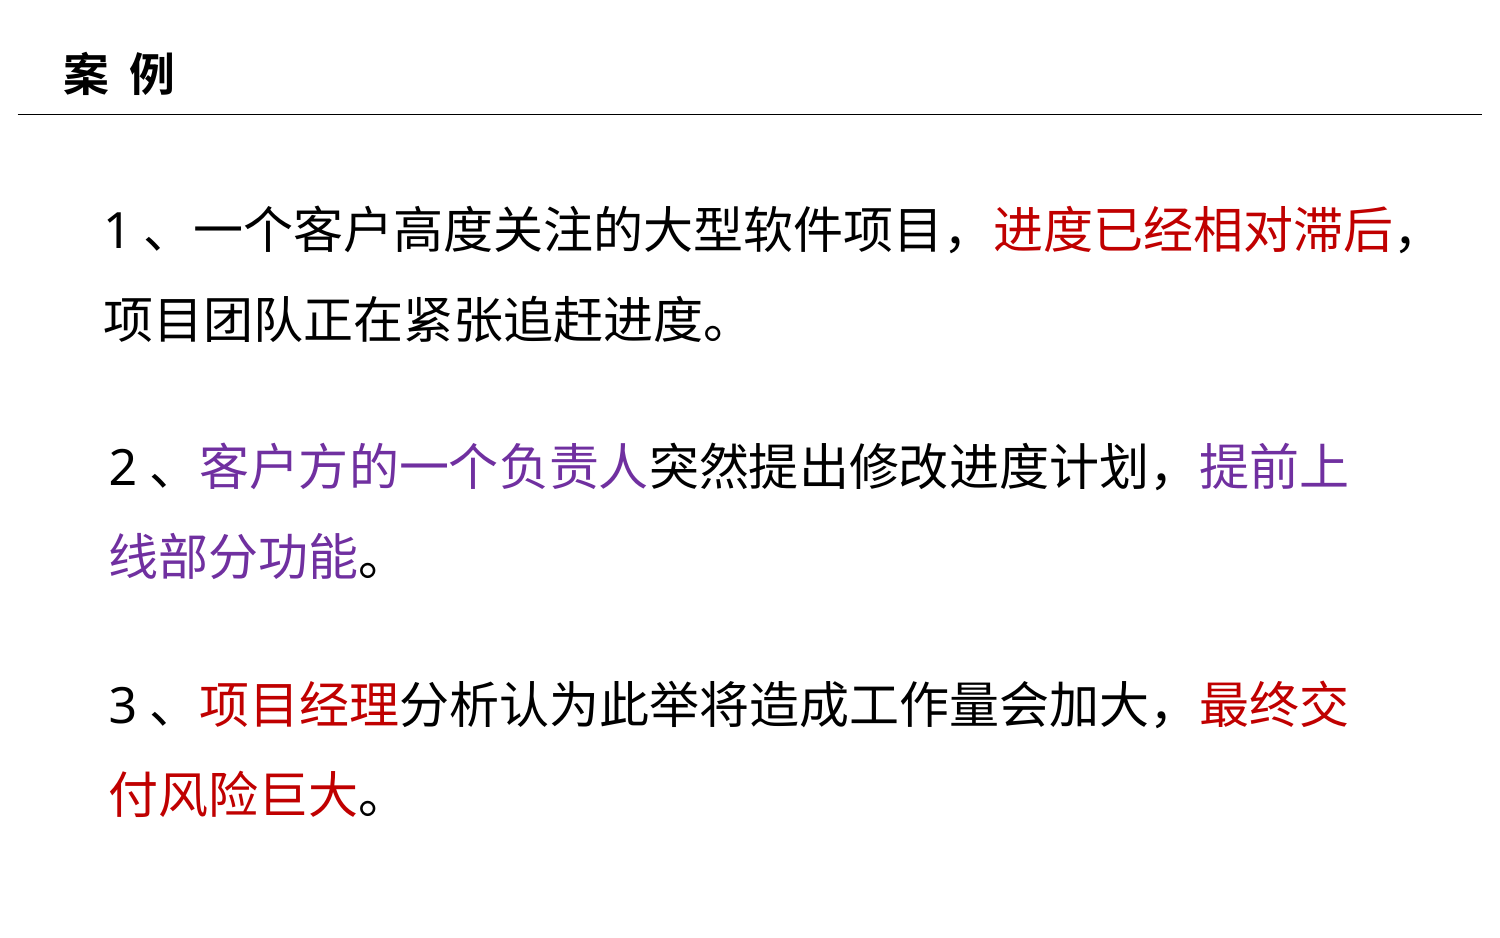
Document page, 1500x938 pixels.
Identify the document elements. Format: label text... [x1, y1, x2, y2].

title 案 例 [48, 19, 1005, 127]
text_box 3、项目经理分析认为此举将造成工作量会加大，最终交付风险巨大。 [93, 636, 1414, 838]
text_box 2、客户方的一个负责人突然提出修改进度计划，提前上线部分功能。 [93, 397, 1414, 599]
text_box 1、一个客户高度关注的大型软件项目，进度已经相对滞后，项目团队正在紧张追赶进度。 [88, 161, 1412, 363]
